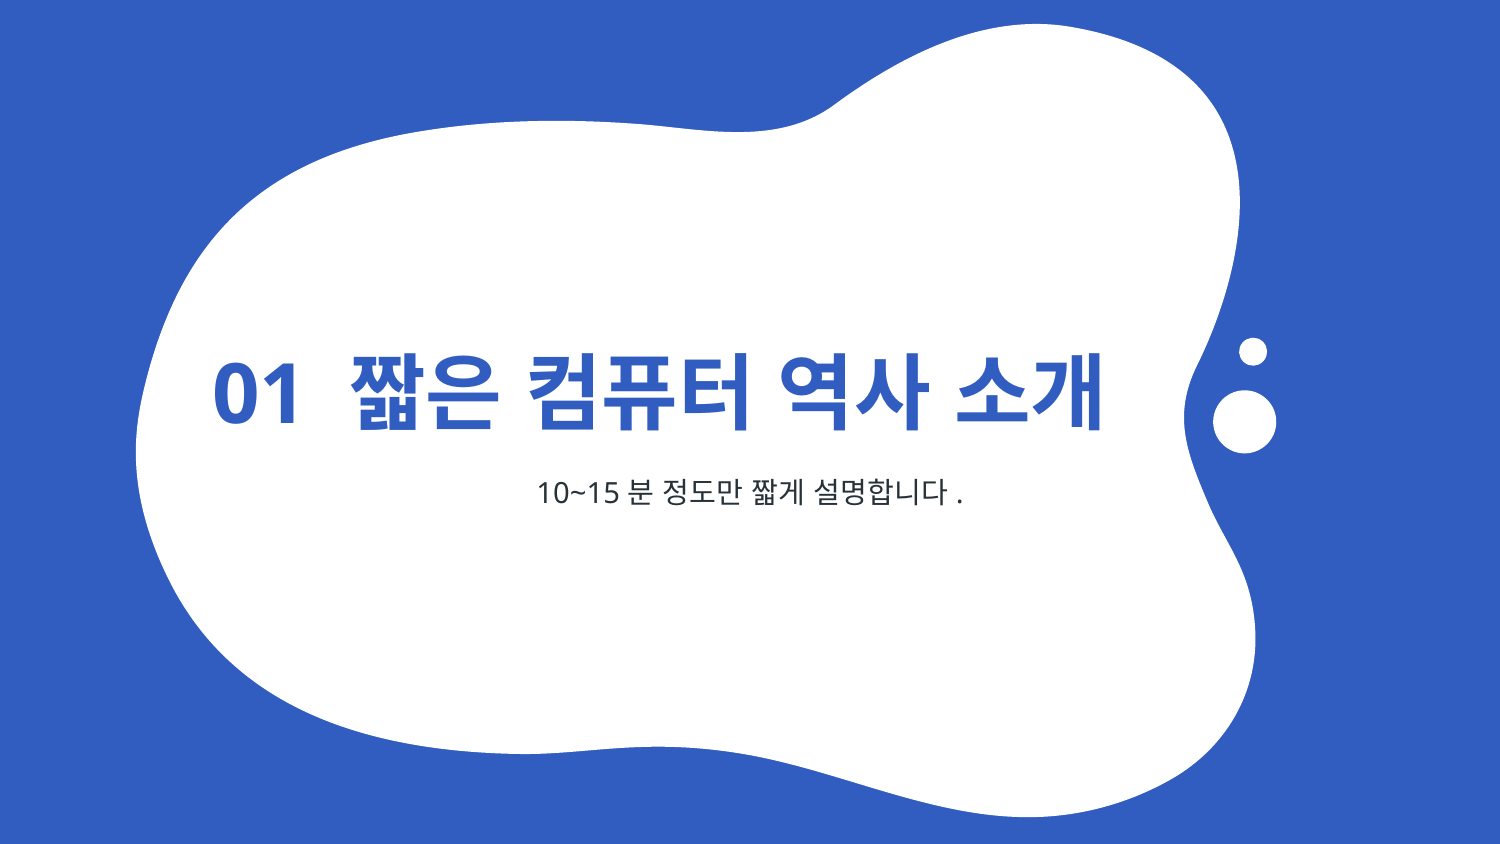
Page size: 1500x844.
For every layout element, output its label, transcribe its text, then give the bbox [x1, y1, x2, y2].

title 01 짧은 컴퓨터 역사 소개 [97, 321, 1223, 460]
subtitle 10~15분 정도만 짧게 설명합니다. [360, 458, 1140, 523]
